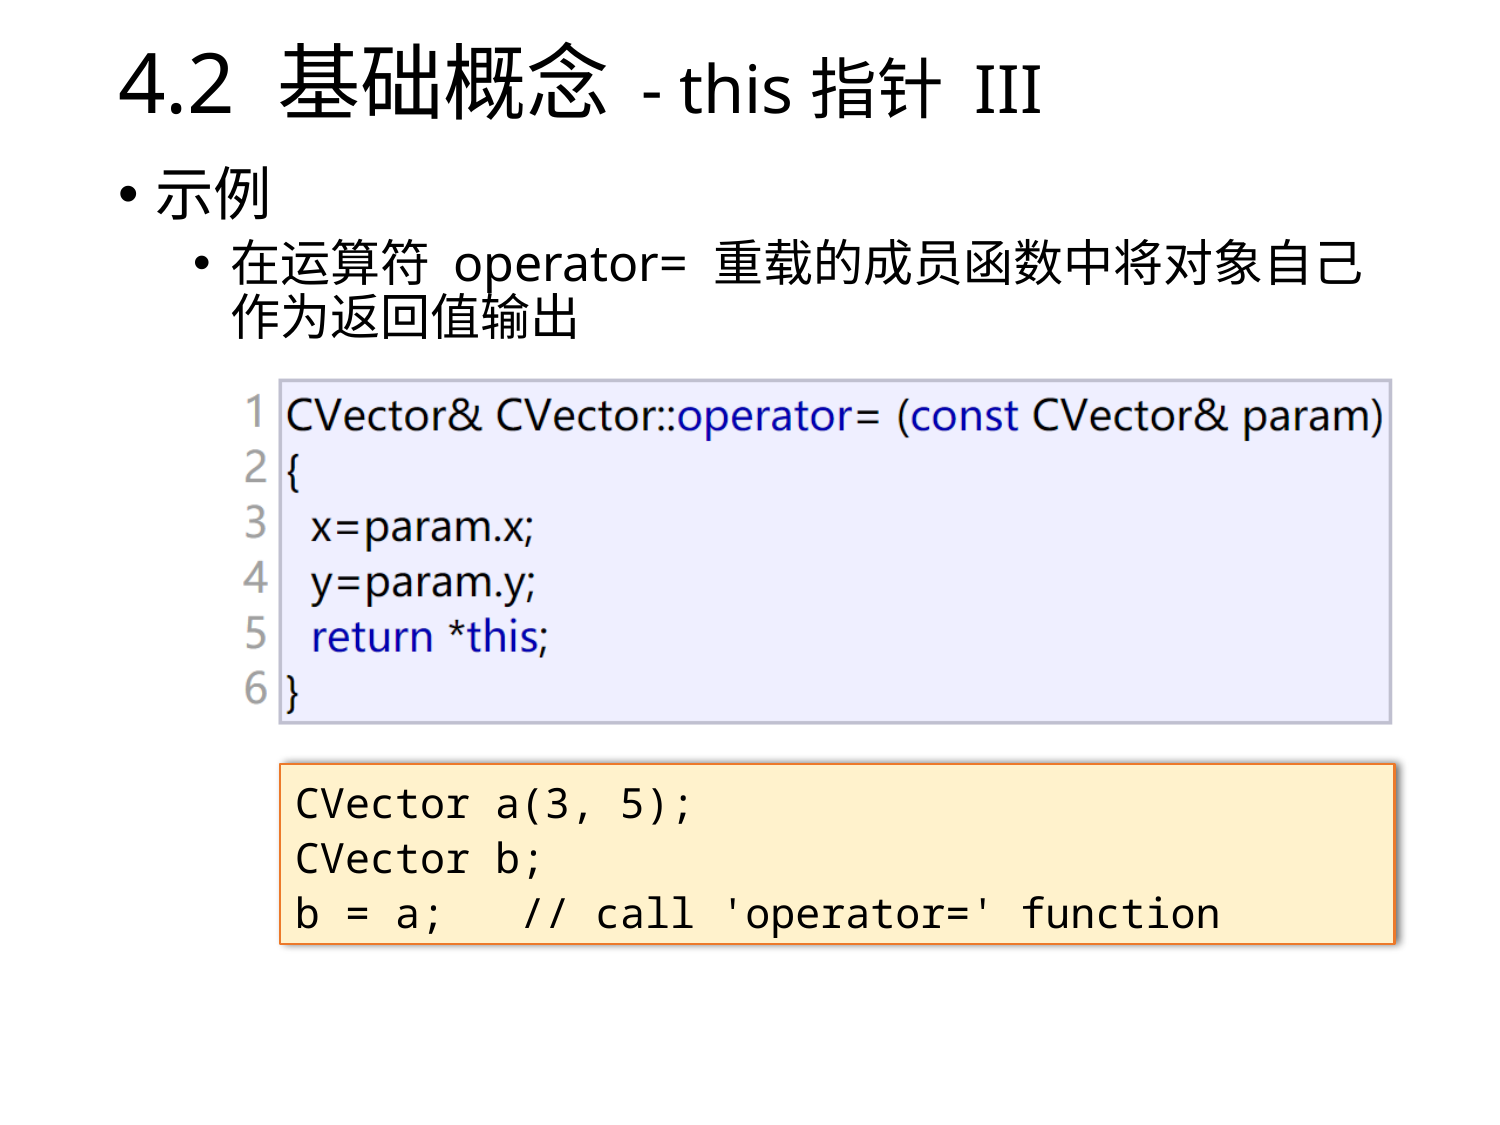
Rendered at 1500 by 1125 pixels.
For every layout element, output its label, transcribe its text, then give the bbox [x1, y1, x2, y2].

text_box CVector a(3, 5); CVector b; b = a; // call 'operator=' function [279, 763, 1396, 945]
title 4.2 基础概念 - this指针 III [103, 27, 1397, 145]
list 示例 在运算符 operator= 重载的成员函数中将对象自己作为返回值输出 [103, 157, 1397, 1040]
picture [226, 374, 1398, 727]
